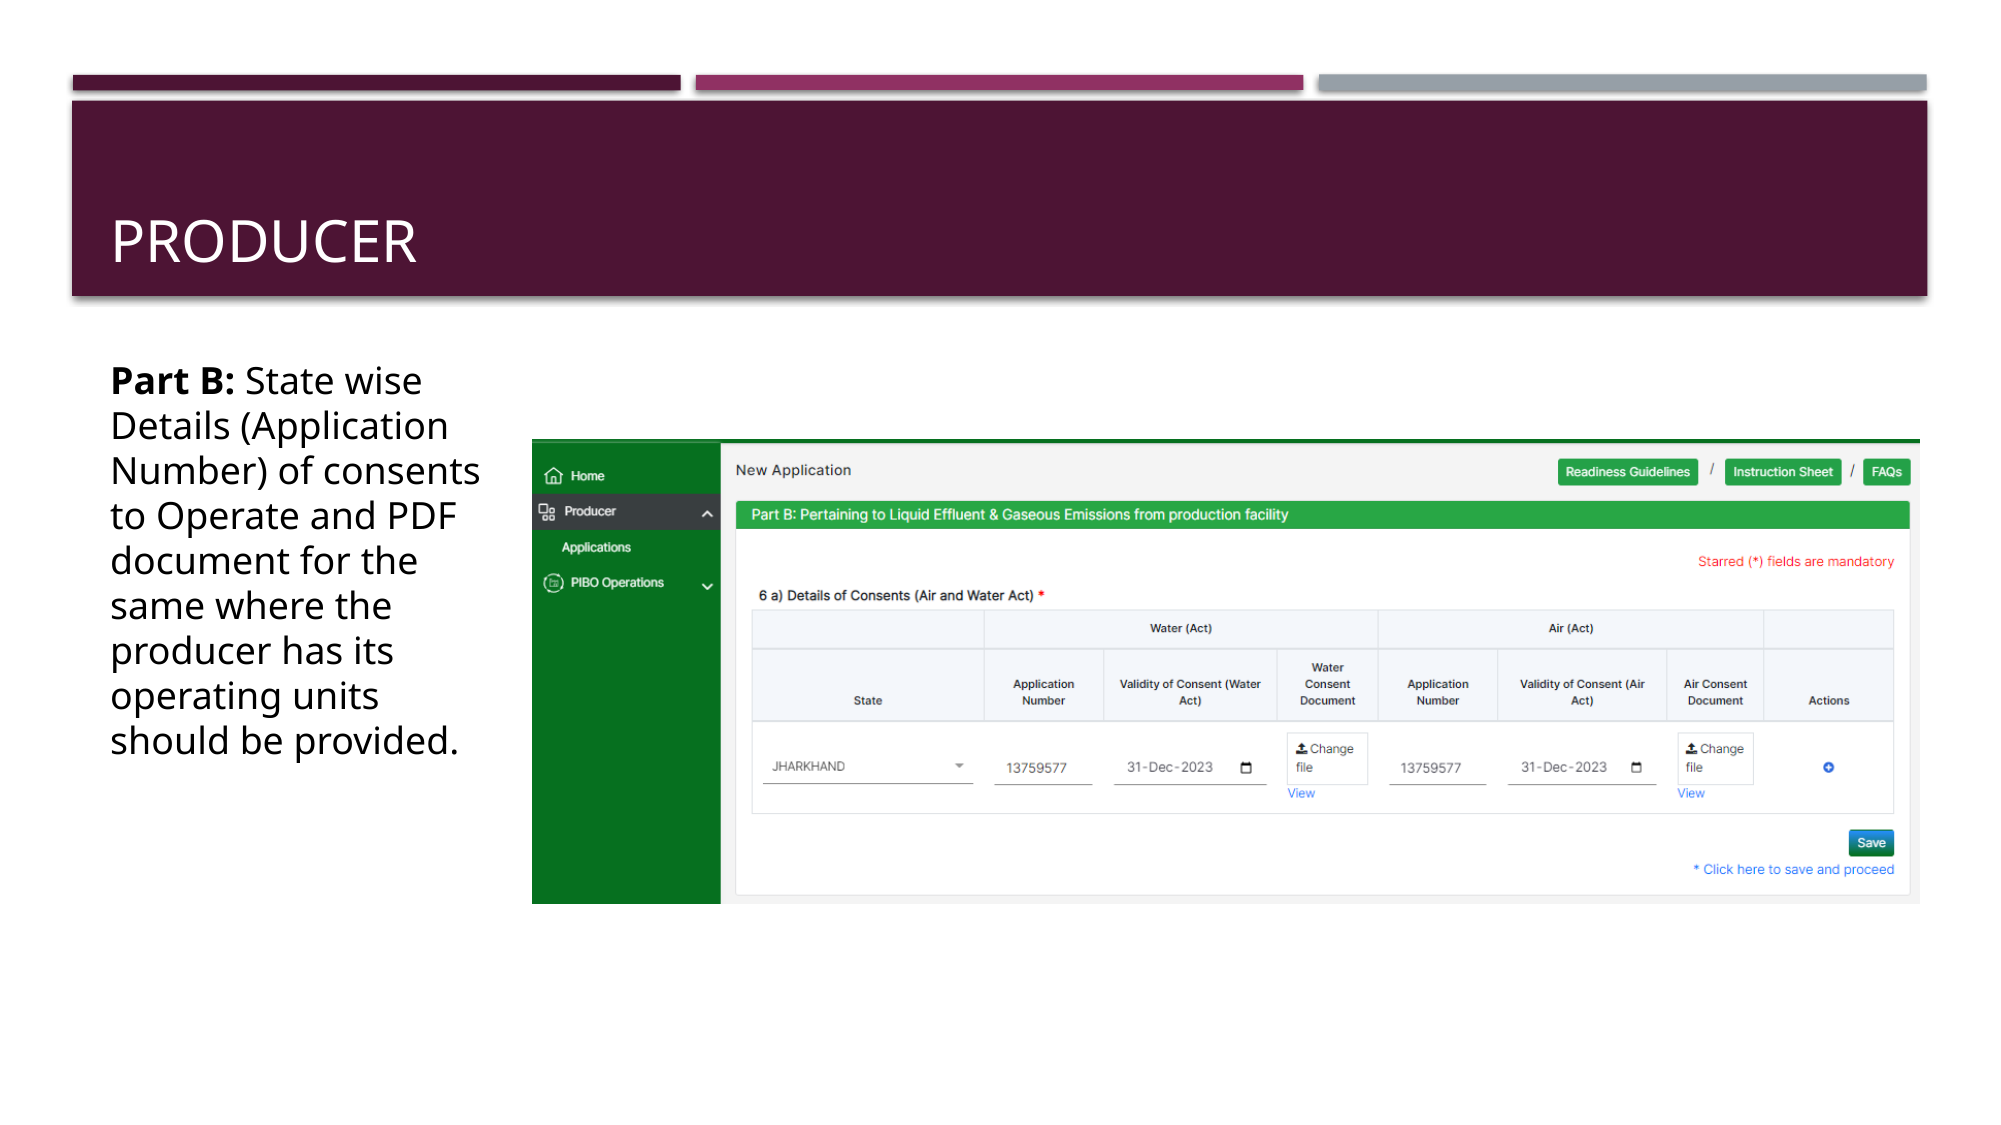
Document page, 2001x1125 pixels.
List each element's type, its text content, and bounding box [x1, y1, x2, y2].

title producer [95, 115, 1905, 282]
text_box Part B: State wise Details (Application Number) of consents to Operate and PDF document for the same where the producer has its operating units should be provided. [95, 349, 522, 770]
picture [531, 439, 1921, 905]
